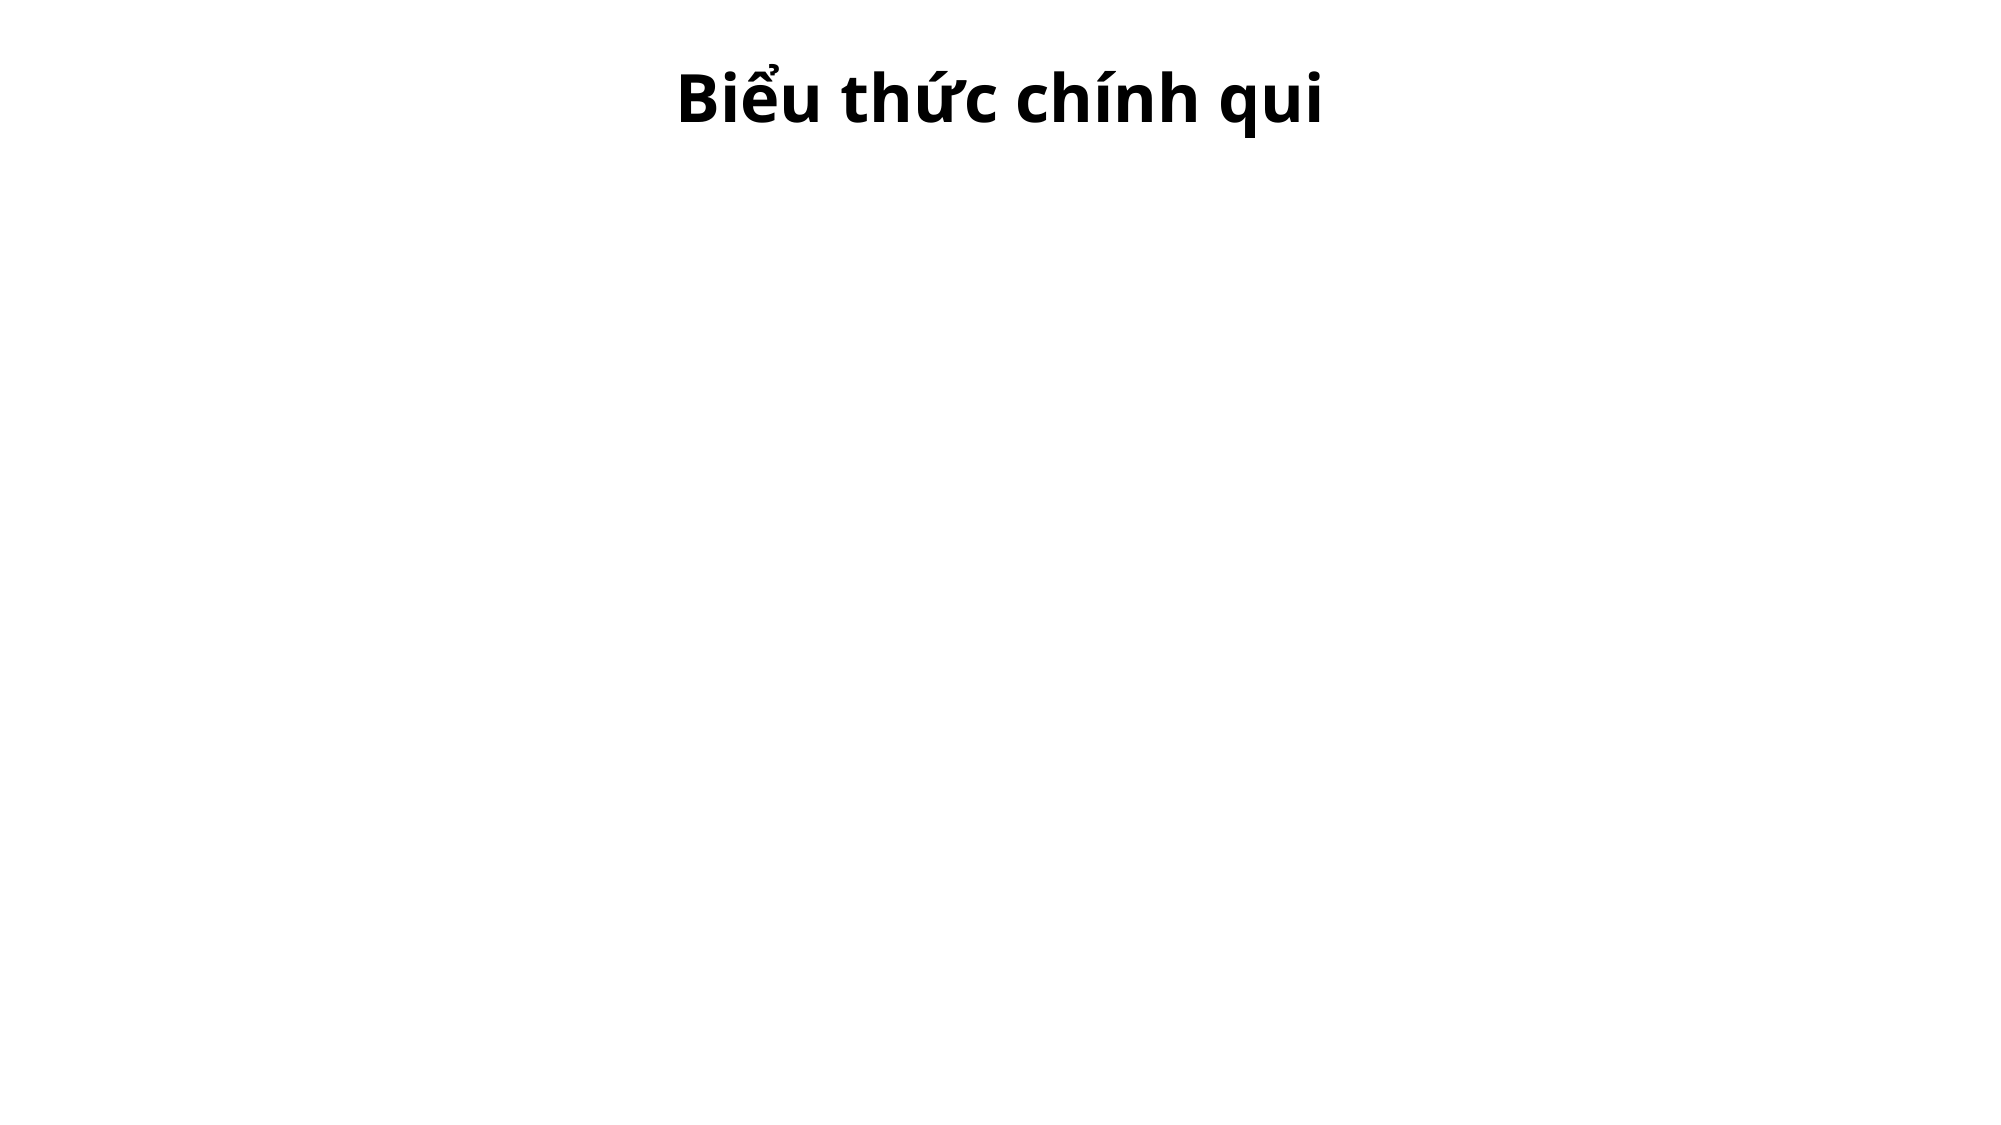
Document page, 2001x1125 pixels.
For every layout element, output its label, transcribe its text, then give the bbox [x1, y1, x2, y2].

title Biểu thức chính qui [249, 53, 1750, 145]
